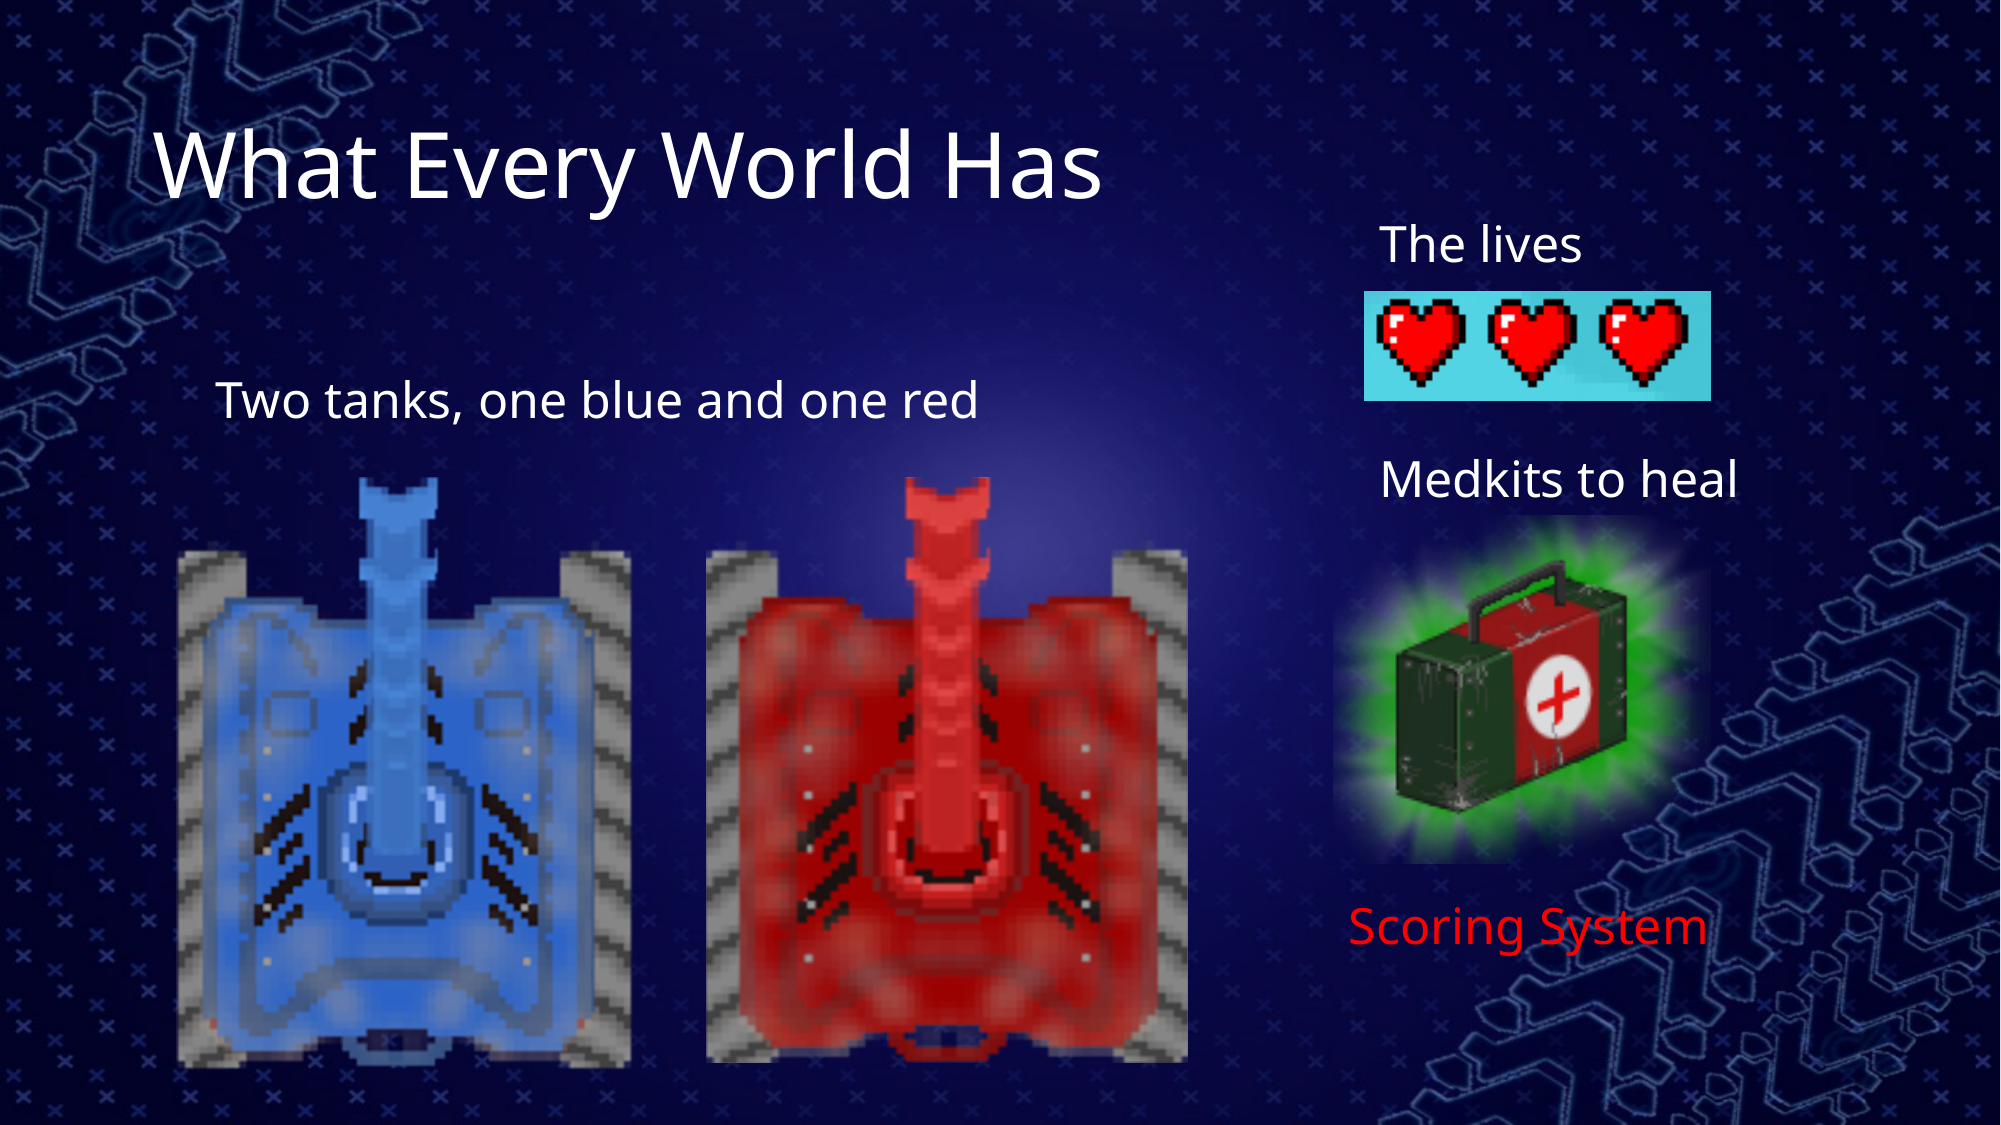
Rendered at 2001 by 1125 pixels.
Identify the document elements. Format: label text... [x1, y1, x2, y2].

text_box The lives [1364, 204, 1798, 280]
title What Every World Has [137, 59, 1863, 278]
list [1364, 291, 1712, 402]
text_box Medkits to heal [1364, 440, 1786, 516]
text_box Two tanks, one blue and one red [200, 360, 1122, 436]
picture [0, 0, 2001, 1125]
text_box Scoring System [1333, 887, 1781, 963]
